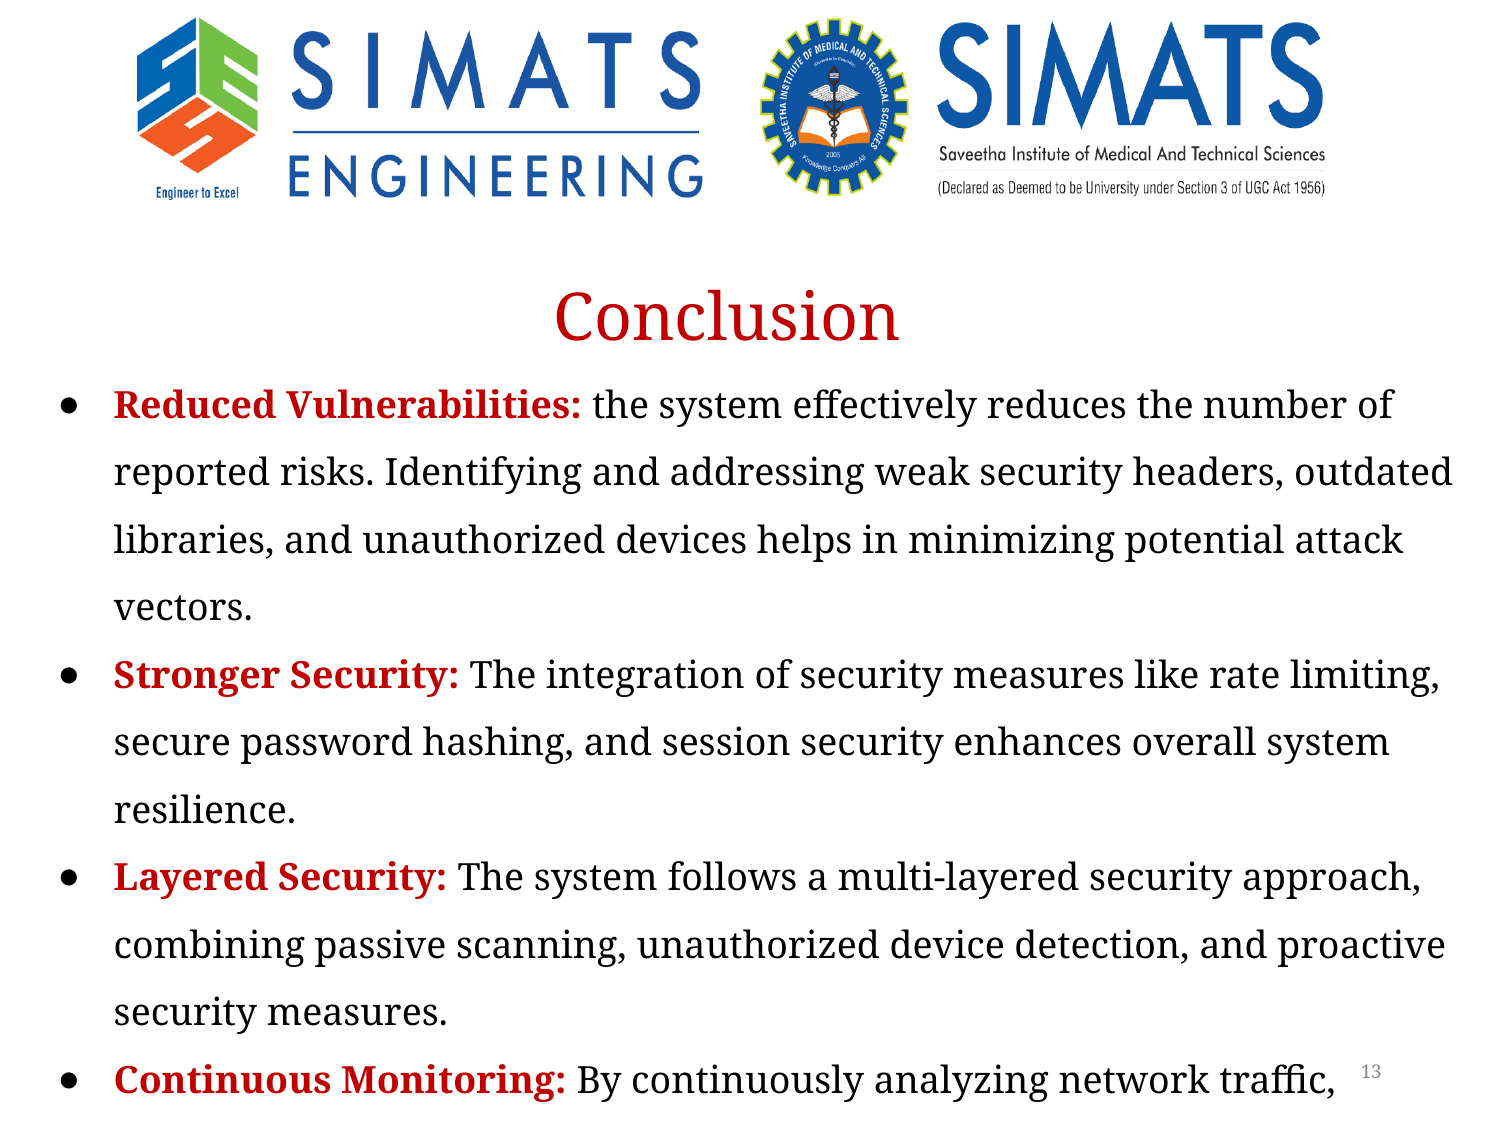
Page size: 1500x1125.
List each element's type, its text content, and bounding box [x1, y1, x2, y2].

picture [137, 17, 1326, 201]
title Conclusion [112, 276, 1343, 350]
text_box Reduced Vulnerabilities: the system effectively reduces the number of reported risks. Identifying and addressing weak security headers, outdated libraries, and unauthorized devices helps in minimizing potential attack vectors. Stronger Security: The integration of security measures like rate limiting, secure password hashing, and session security enhances overall system resilience. Layered Security: The system follows a multi-layered security approach, combining passive scanning, unauthorized device detection, and proactive security measures. Continuous Monitoring: By continuously analyzing network traffic, detecting vulnerabilities, and logging security events, the system ensures real-time adaptation to emerging threats. [23, 350, 1500, 1125]
